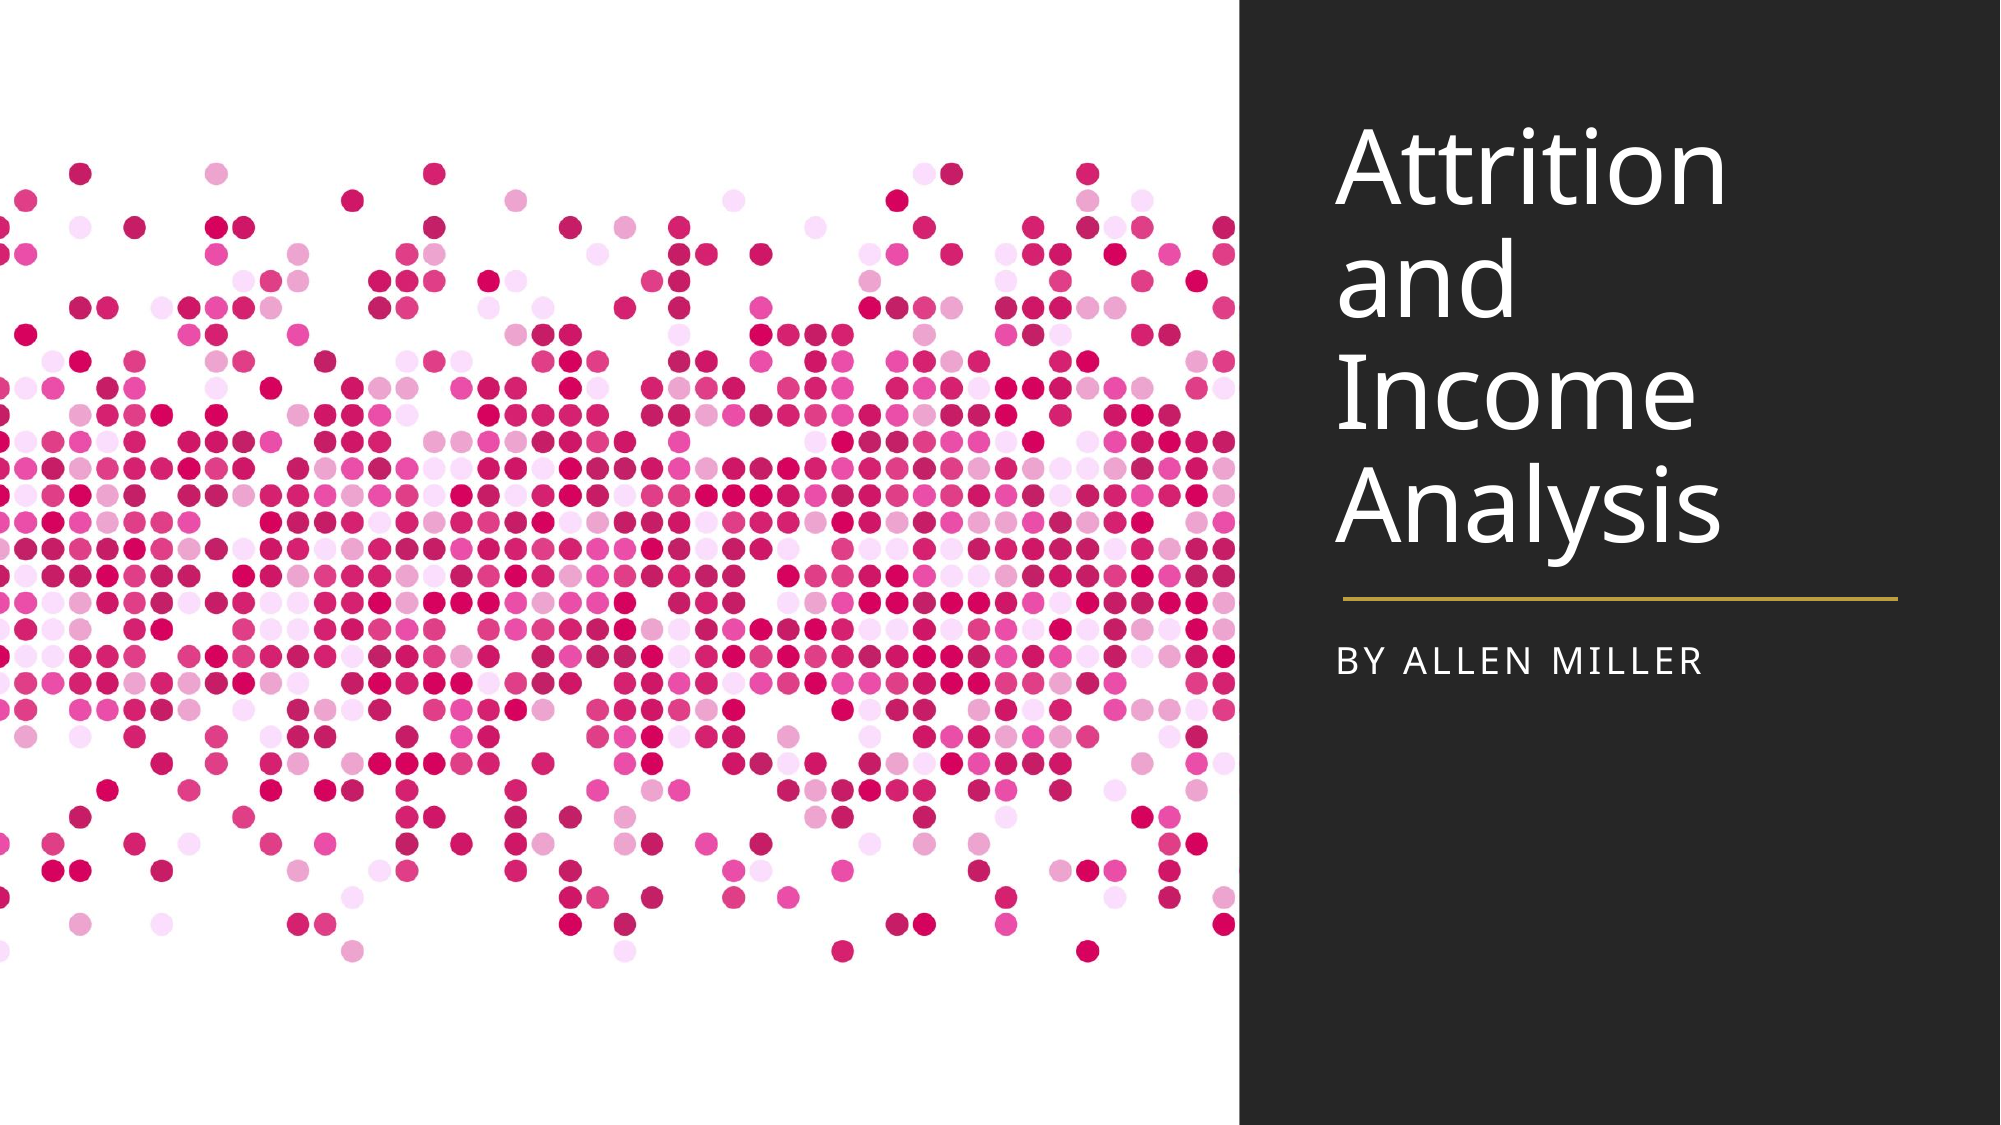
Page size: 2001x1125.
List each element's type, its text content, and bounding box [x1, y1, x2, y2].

title Attrition and Income Analysis [1320, 104, 1921, 573]
text_box [1245, 0, 2000, 1125]
picture [0, 0, 1241, 1125]
subtitle By Allen Miller [1320, 625, 1921, 888]
